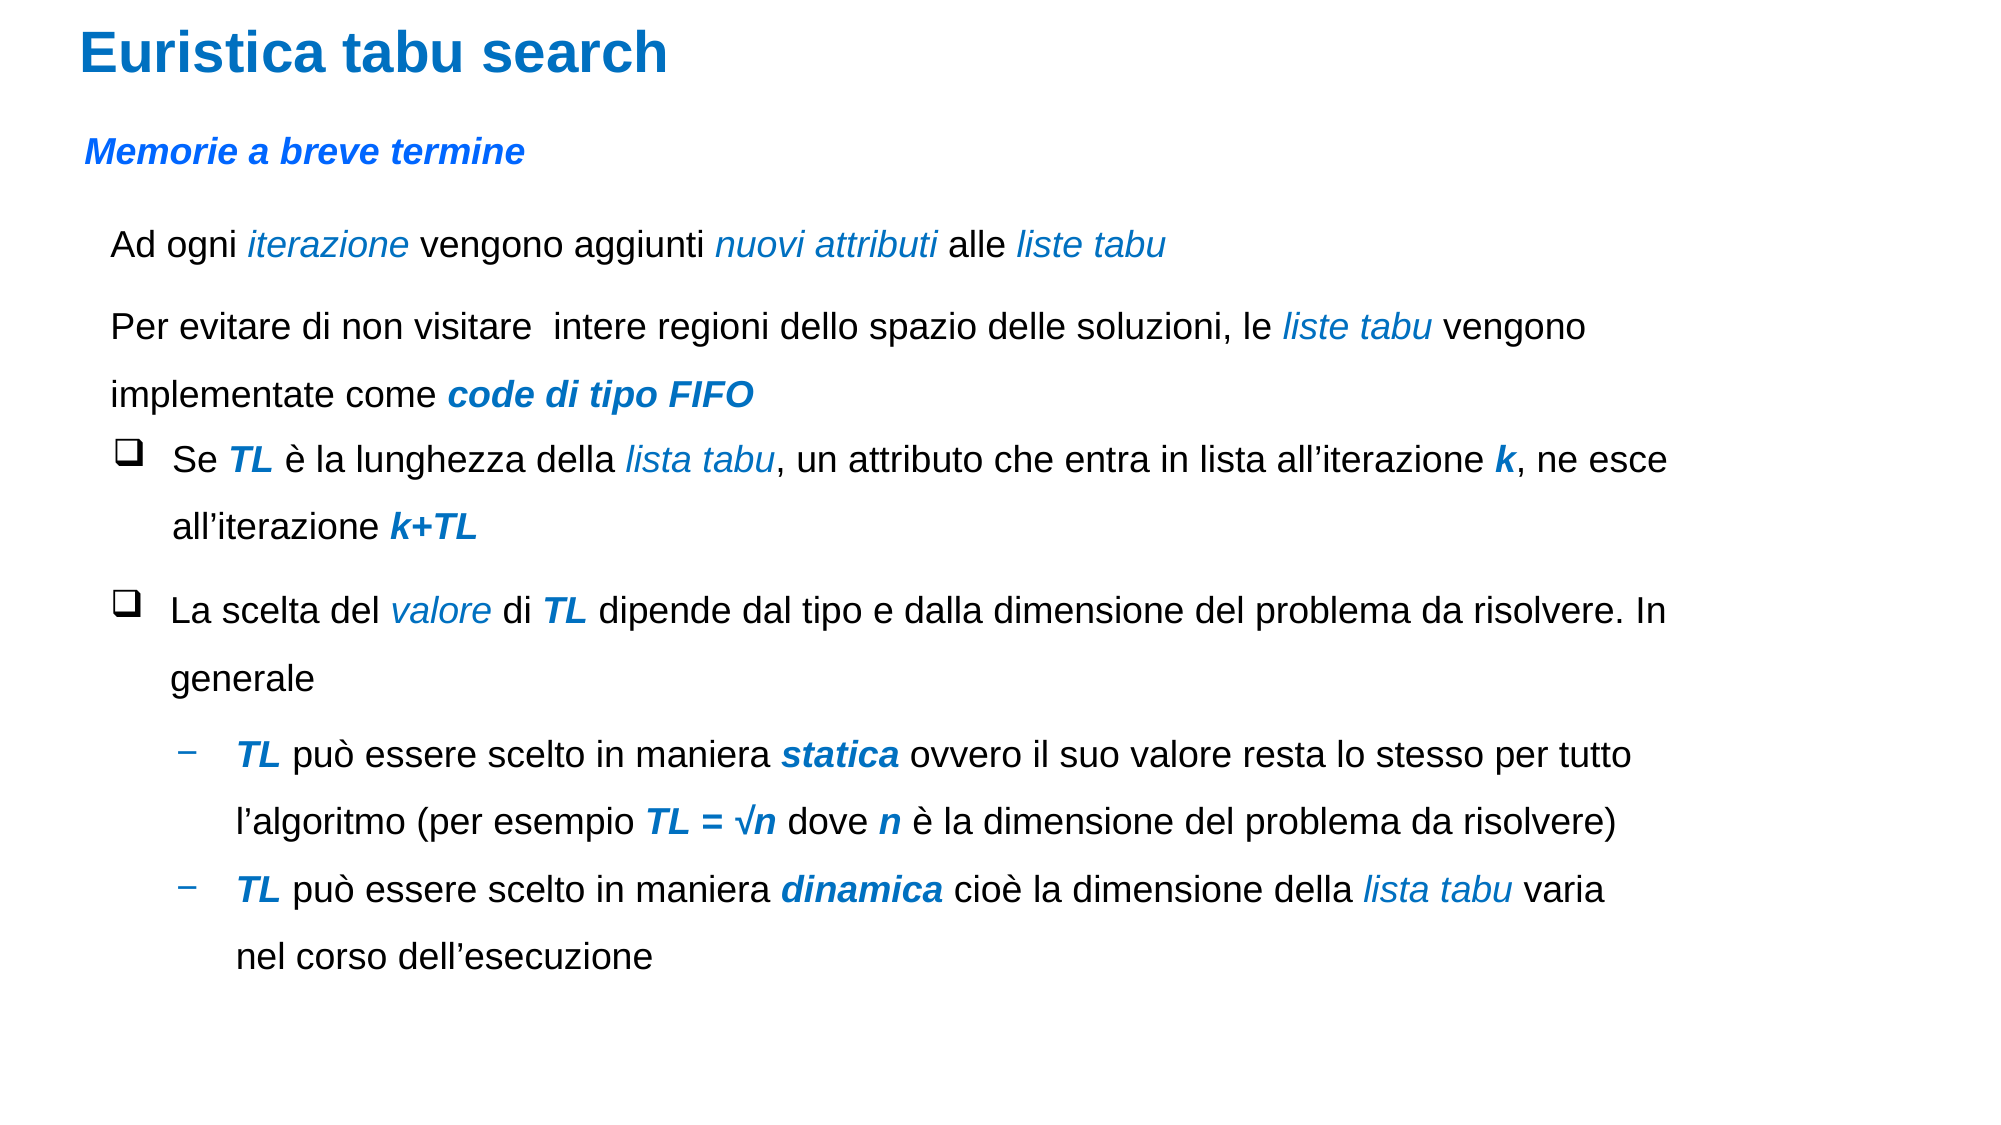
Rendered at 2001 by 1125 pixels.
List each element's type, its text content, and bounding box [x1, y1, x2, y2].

text_box Se TL è la lunghezza della lista tabu, un attributo che entra in lista all’iterazione k, ne esce all’iterazione k+TL [97, 404, 1687, 555]
text_box Ad ogni iterazione vengono aggiunti nuovi attributi alle liste tabu [95, 189, 1699, 272]
text_box TL può essere scelto in maniera statica ovvero il suo valore resta lo stesso per tutto l’algoritmo (per esempio TL = √n dove n è la dimensione del problema da risolvere) TL può essere scelto in maniera dinamica cioè la dimensione della lista tabu varia nel corso dell’esecuzione [86, 699, 1662, 985]
text_box Per evitare di non visitare intere regioni dello spazio delle soluzioni, le liste tabu vengono implementate come code di tipo FIFO [95, 272, 1699, 423]
text_box La scelta del valore di TL dipende dal tipo e dalla dimensione del problema da risolvere. In generale [95, 556, 1699, 706]
text_box Euristica tabu search [65, 0, 1960, 102]
text_box Memorie a breve termine [69, 119, 1027, 180]
